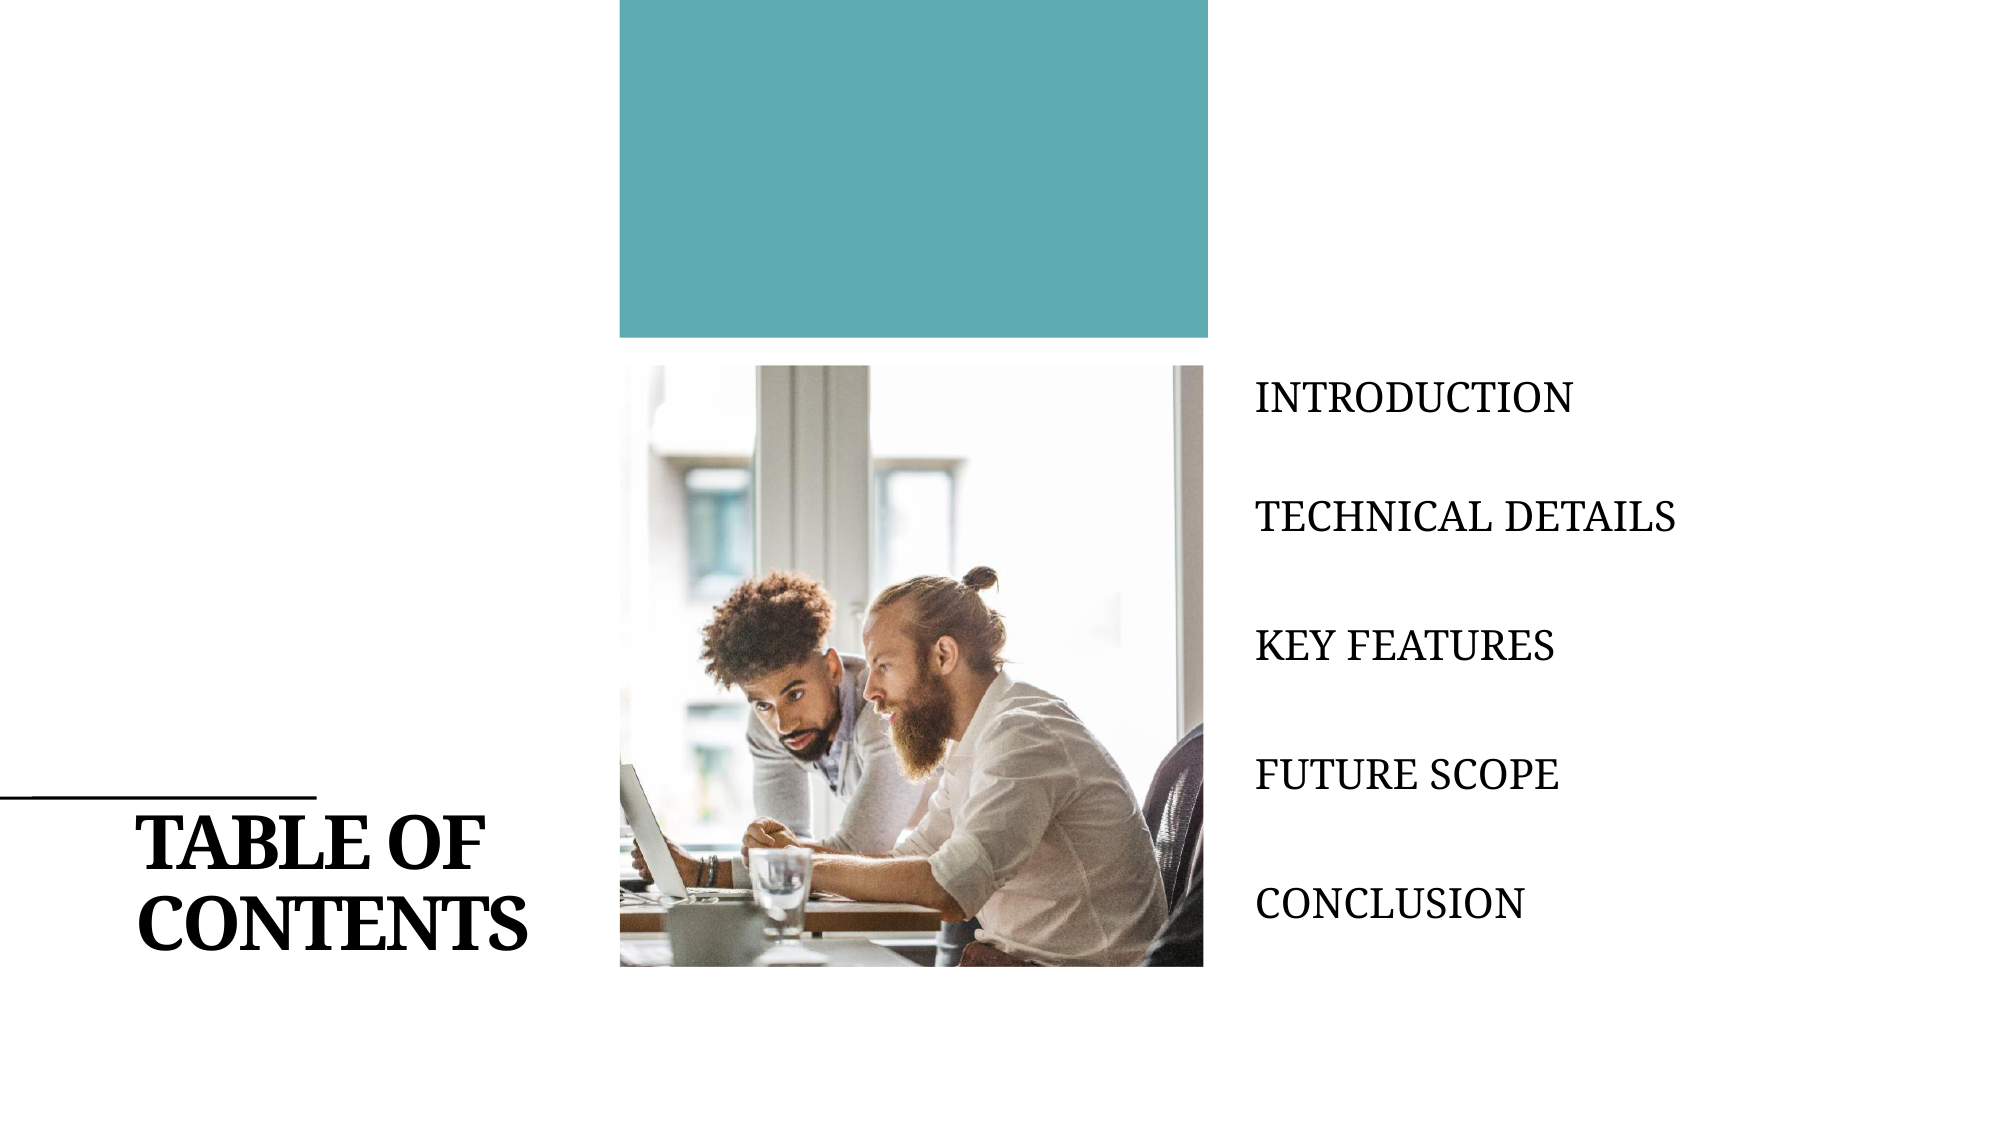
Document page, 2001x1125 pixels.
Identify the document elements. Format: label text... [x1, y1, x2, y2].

picture [619, 364, 1204, 967]
list KEY FEATURES [1240, 585, 1945, 710]
list FUTURE SCOPE [1240, 713, 1945, 838]
list INTRODUCTION [1240, 337, 1945, 456]
list CONCLUSION [1240, 842, 1945, 967]
list TECHNICAL DETAILS [1240, 456, 1945, 581]
title TABLE OF CONTENTS [135, 798, 583, 967]
